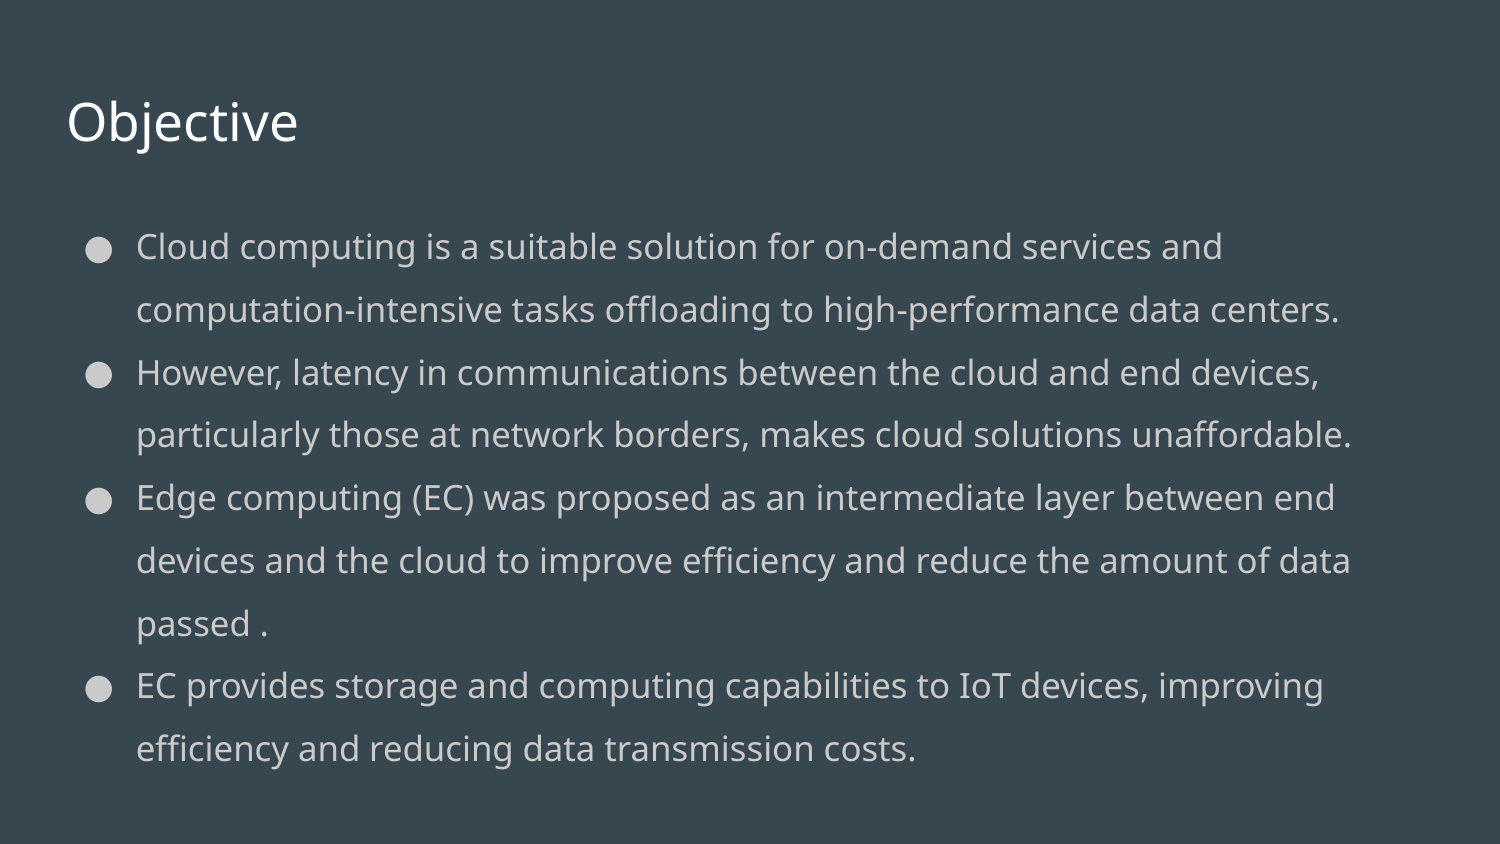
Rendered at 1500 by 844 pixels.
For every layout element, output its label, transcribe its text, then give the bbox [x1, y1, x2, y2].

list Cloud computing is a suitable solution for on-demand services and computation-intensive tasks offloading to high-performance data centers. However, latency in communications between the cloud and end devices, particularly those at network borders, makes cloud solutions unaffordable. Edge computing (EC) was proposed as an intermediate layer between end devices and the cloud to improve efficiency and reduce the amount of data passed . EC provides storage and computing capabilities to IoT devices, improving efficiency and reducing data transmission costs. [51, 189, 1449, 789]
title Objective [51, 72, 1449, 167]
